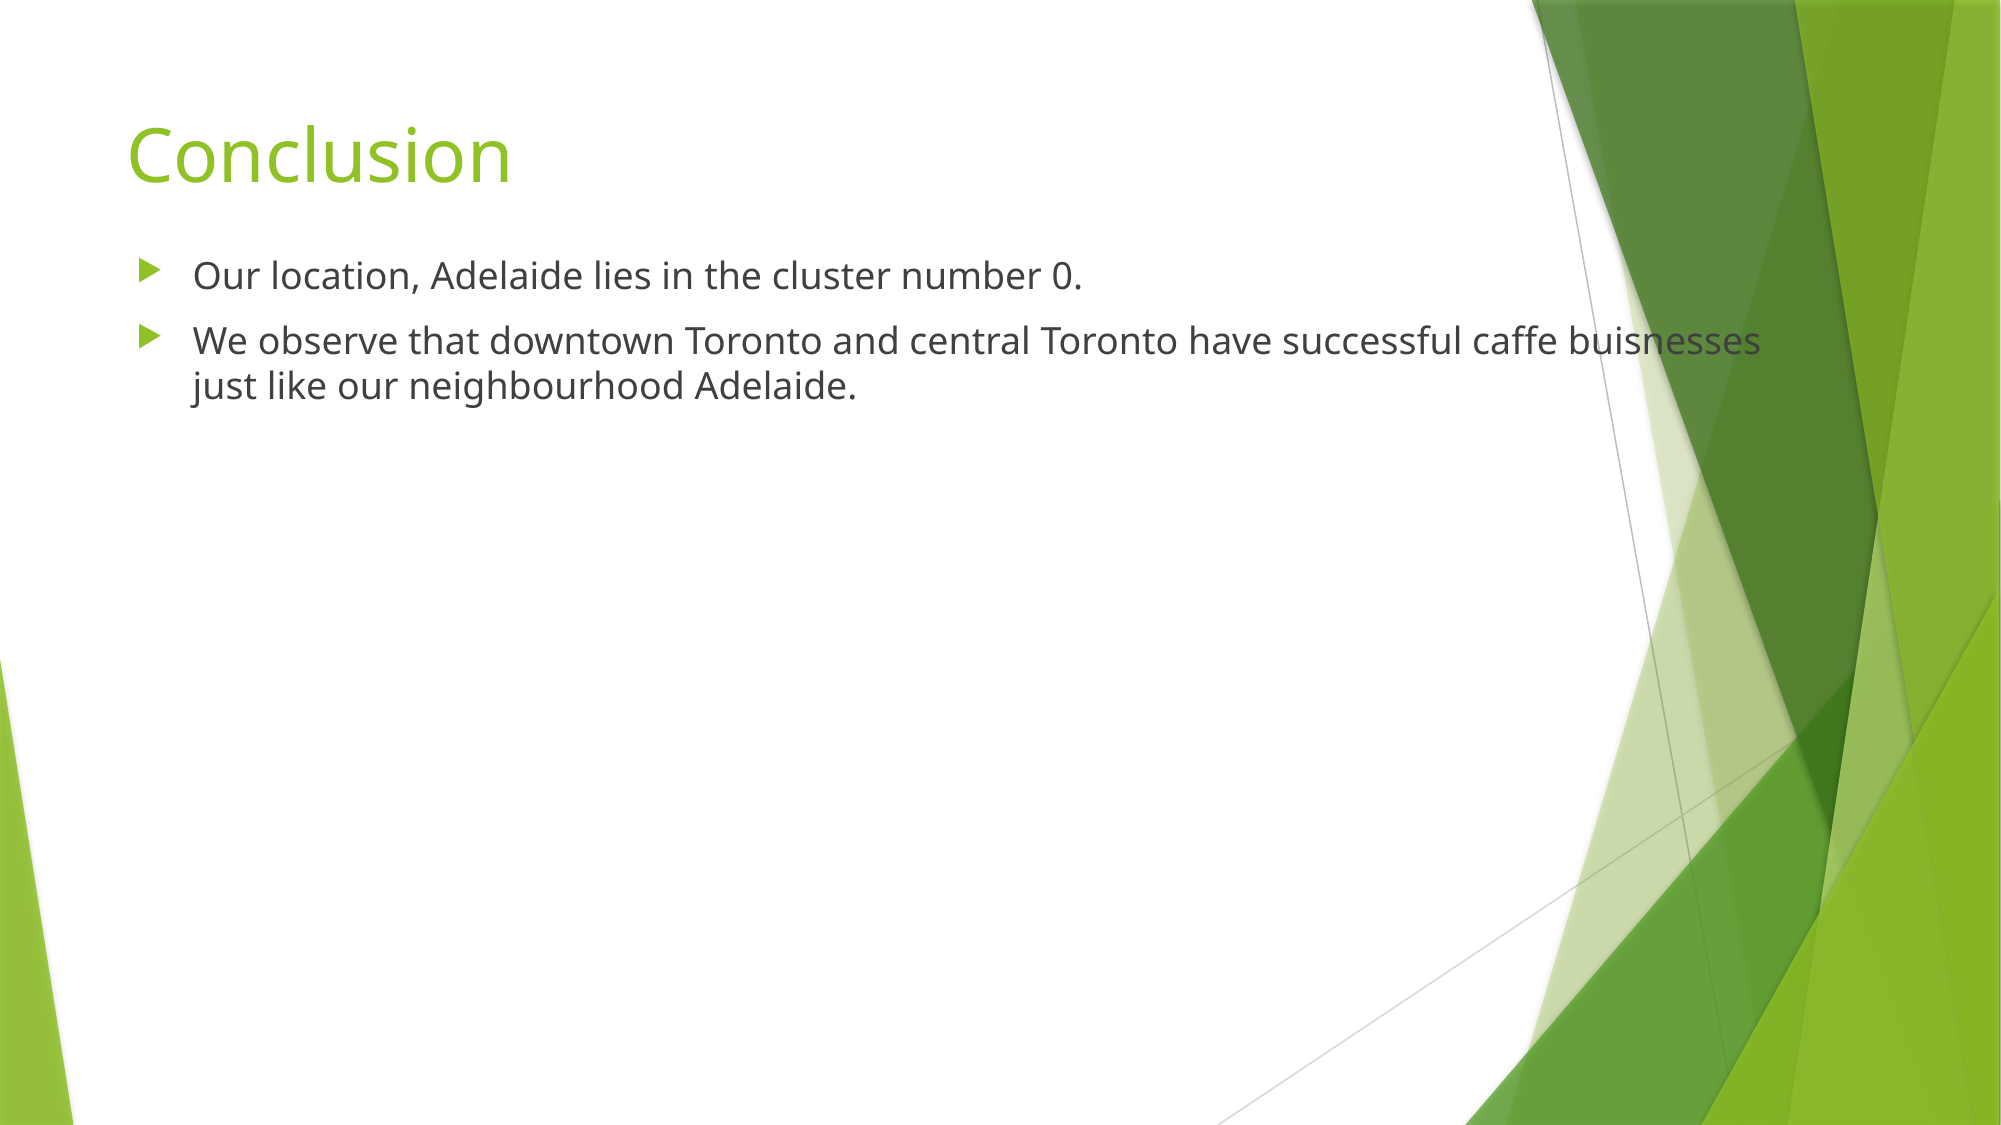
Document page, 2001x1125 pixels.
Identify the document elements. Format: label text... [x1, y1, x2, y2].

title Conclusion [111, 99, 1522, 317]
list Our location, Adelaide lies in the cluster number 0. We observe that downtown Toronto and central Toronto have successful caffe buisnesses just like our neighbourhood Adelaide. [121, 244, 1847, 958]
